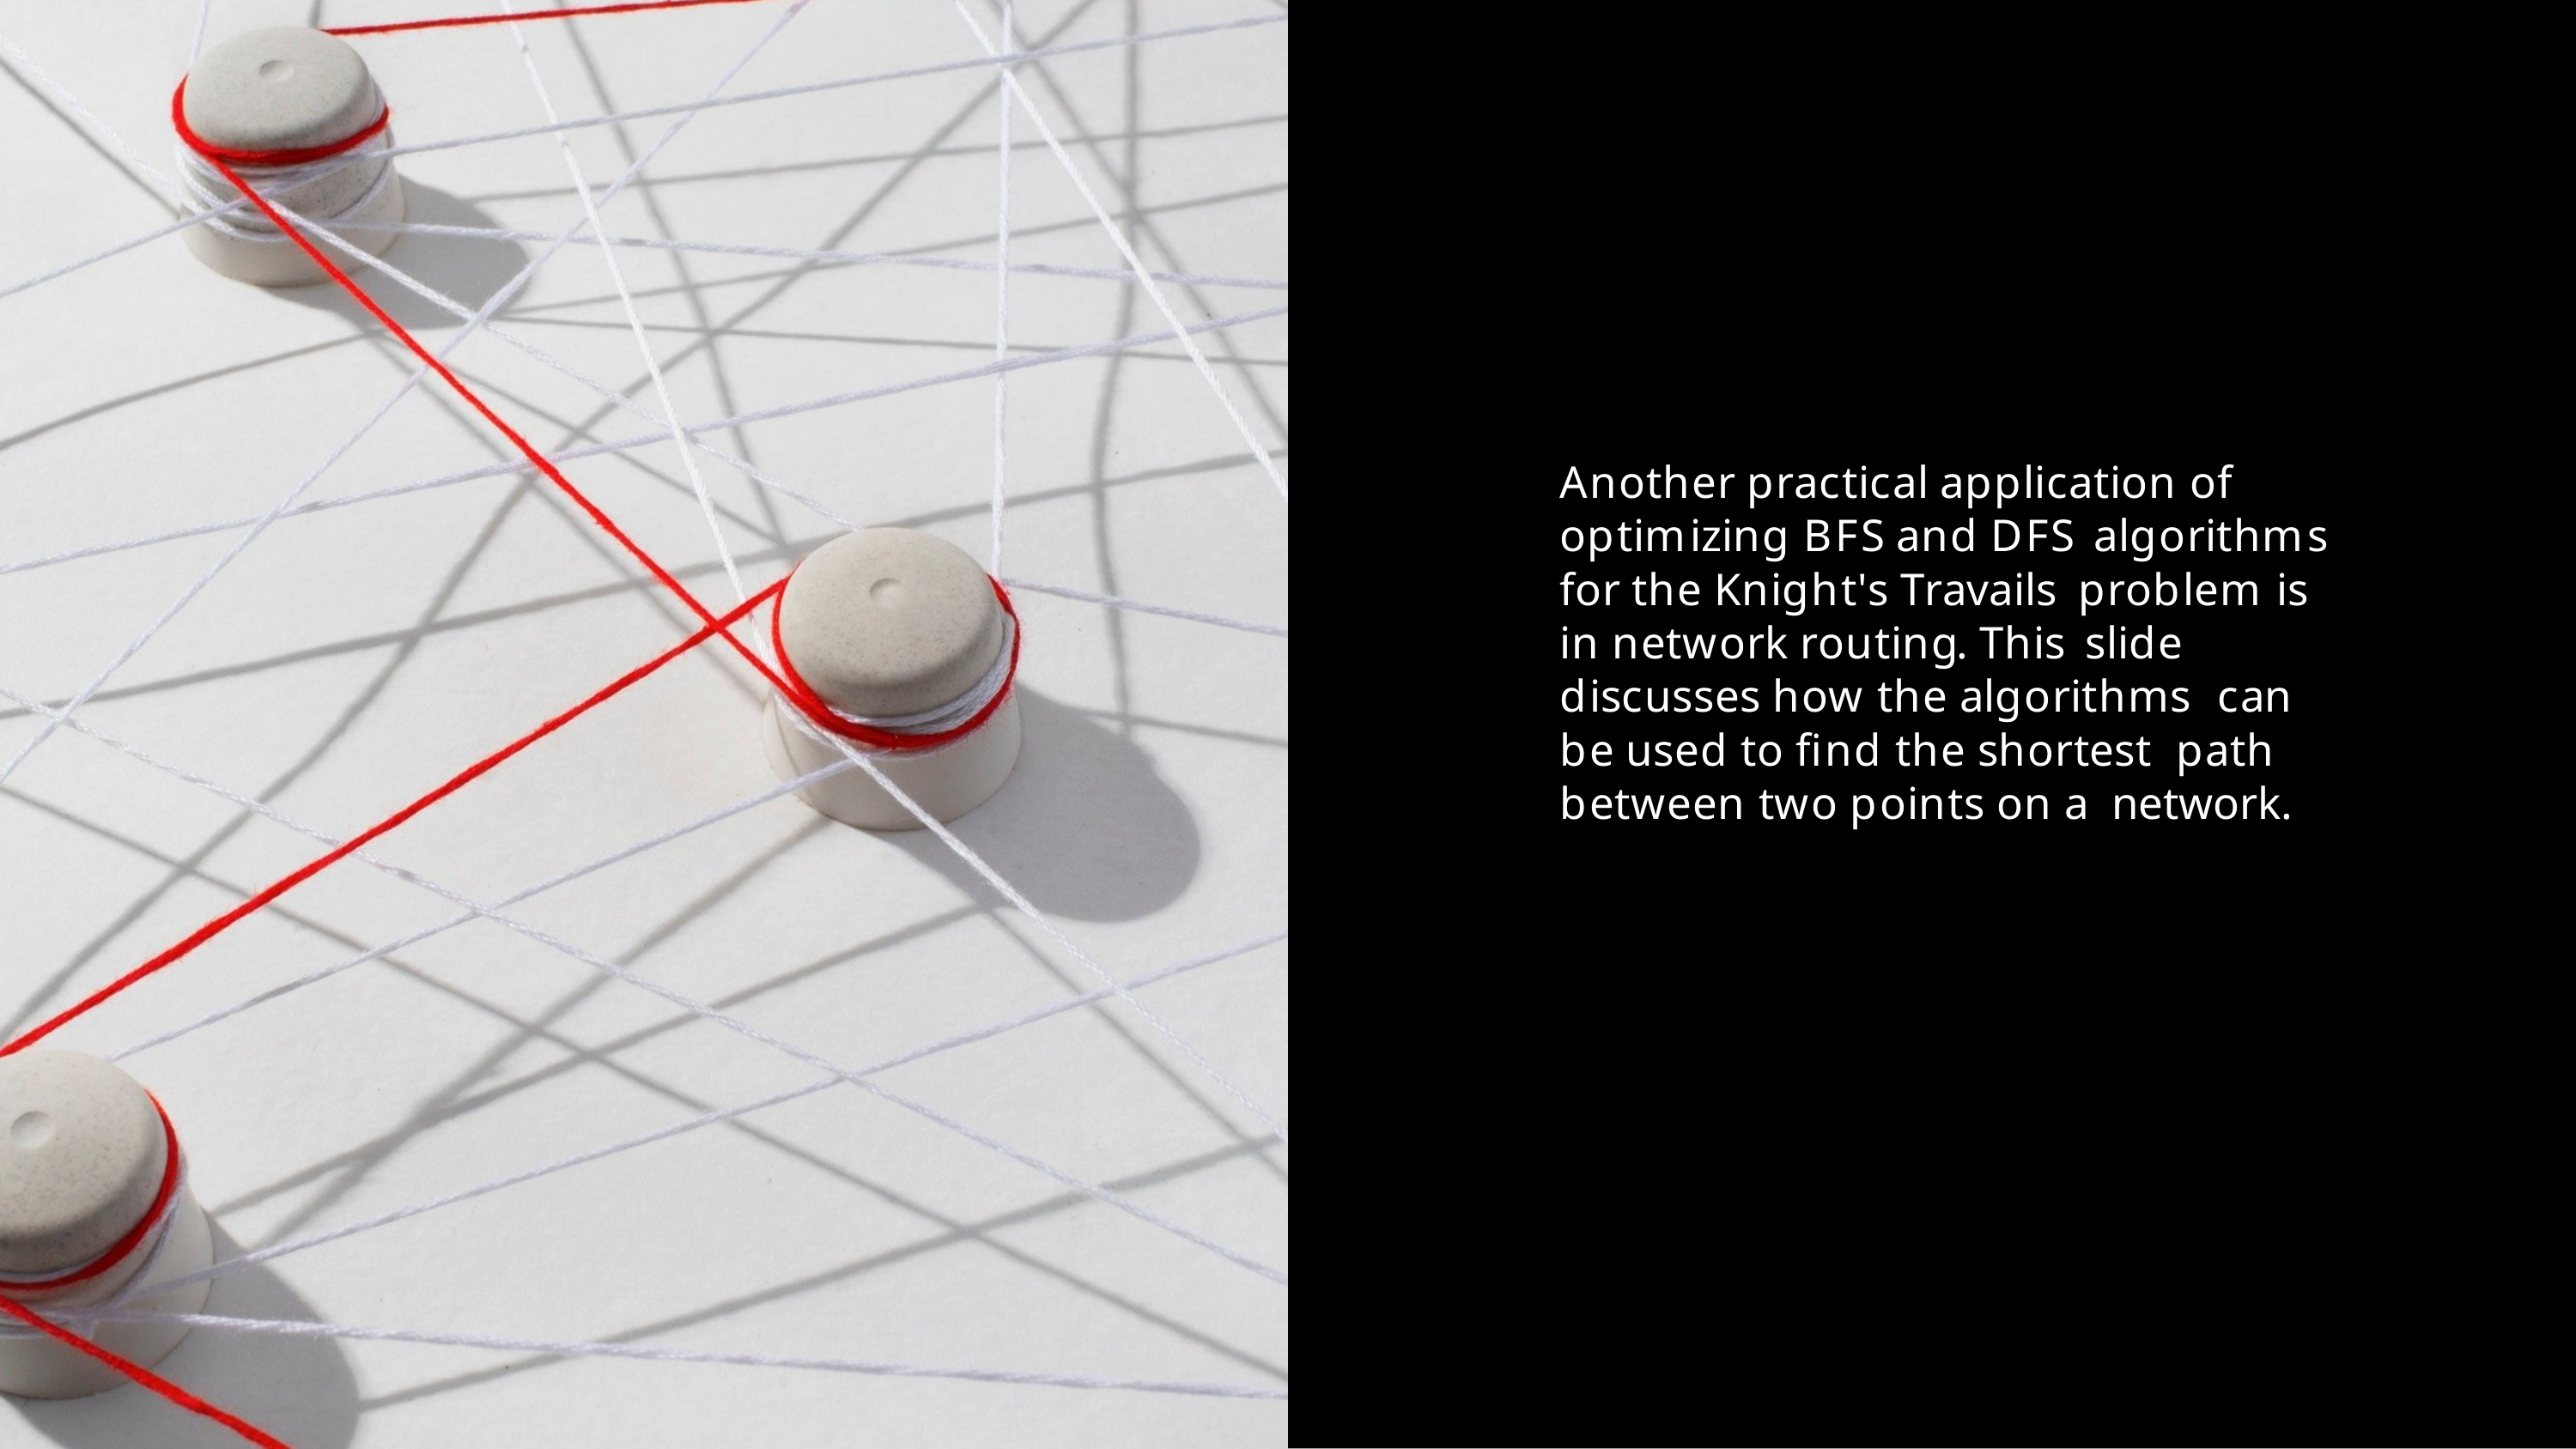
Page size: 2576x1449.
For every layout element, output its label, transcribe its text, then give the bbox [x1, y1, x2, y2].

text_box Another practical application of optimizing BFS and DFS algorithms for the Knight's Travails problem is in network routing. This slide discusses how the algorithms can be used to ﬁnd the shortest path between two points on a network. [1558, 452, 2334, 828]
picture [0, 0, 1289, 1449]
title Network Routing [1291, 290, 2218, 536]
